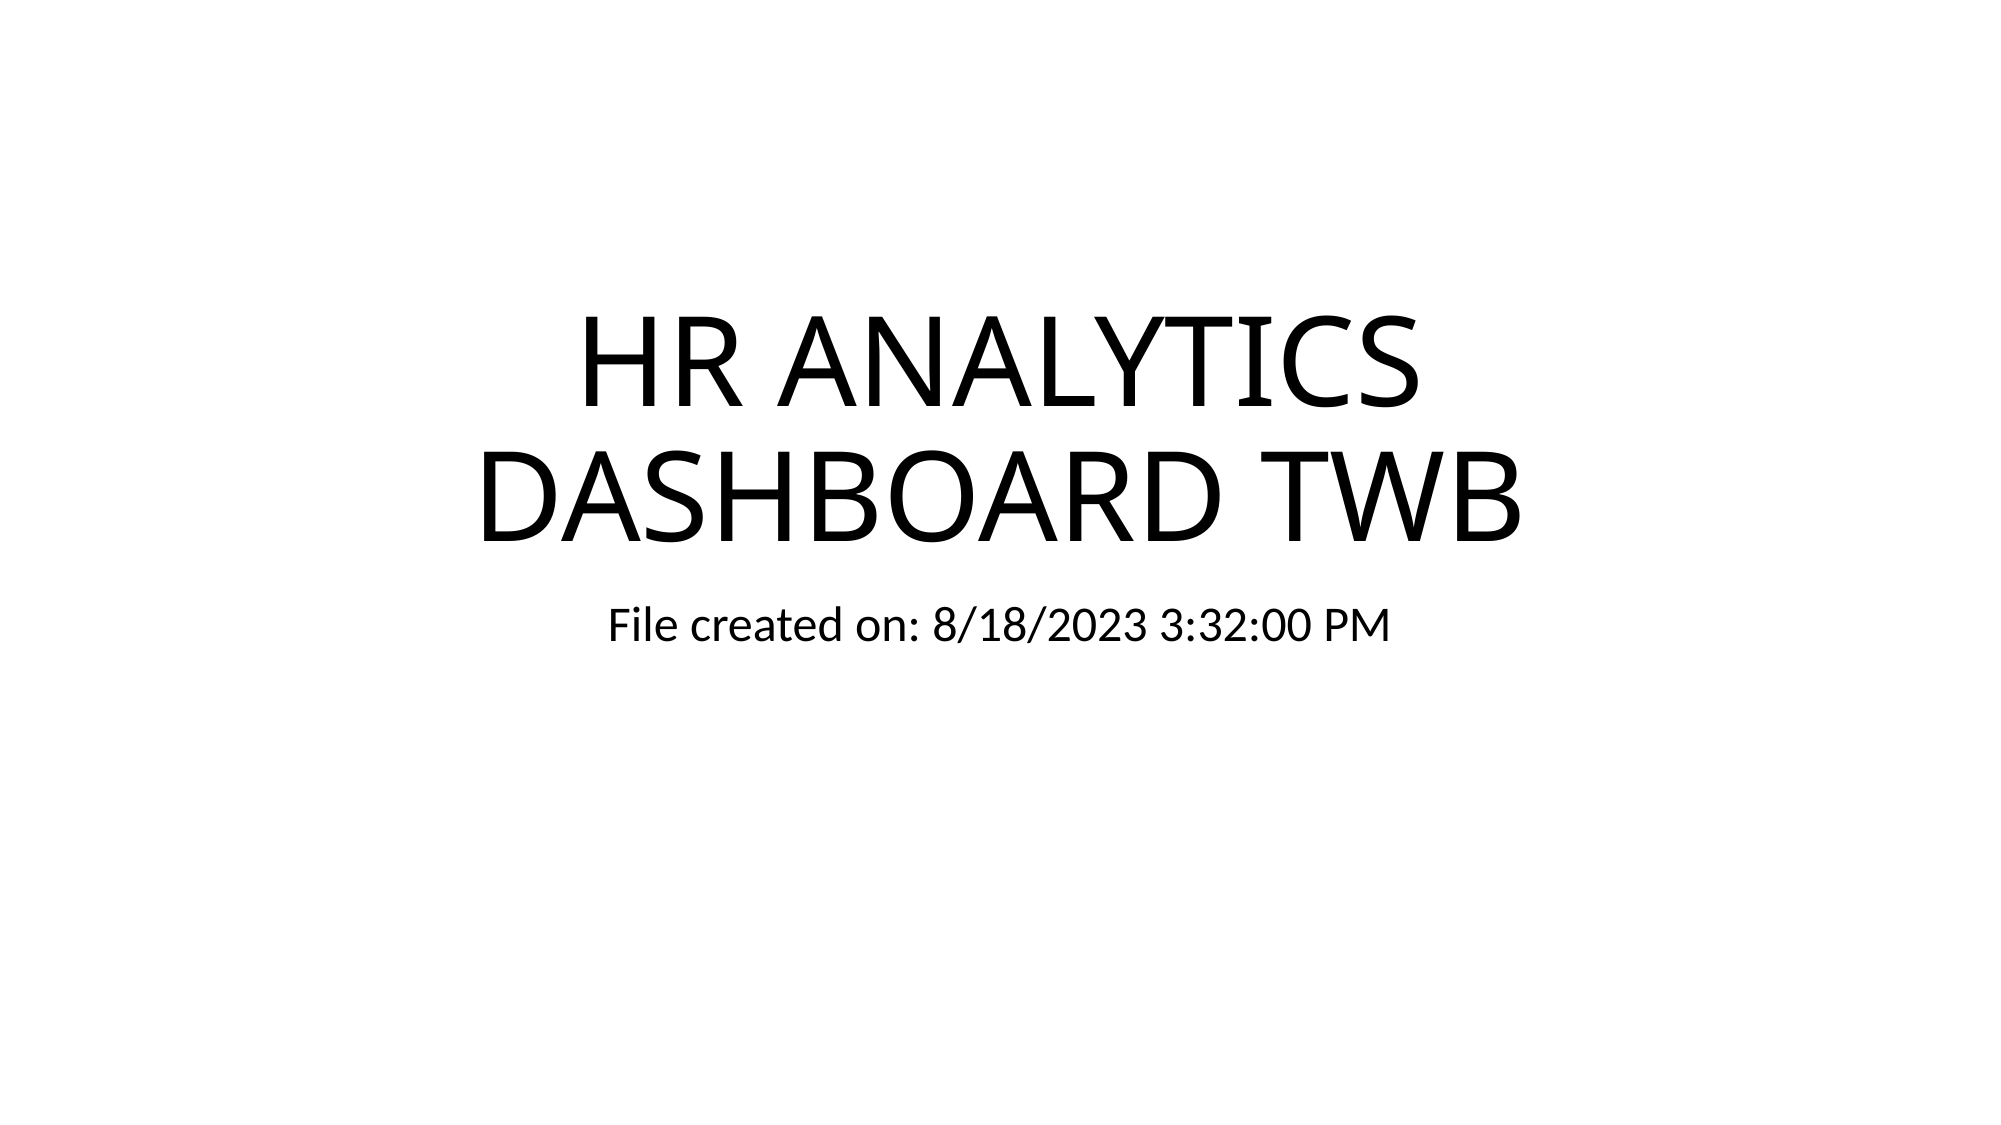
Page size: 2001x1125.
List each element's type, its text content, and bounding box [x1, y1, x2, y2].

subtitle File created on: 8/18/2023 3:32:00 PM [249, 590, 1750, 863]
title HR ANALYTICS DASHBOARD TWB [249, 184, 1750, 576]
